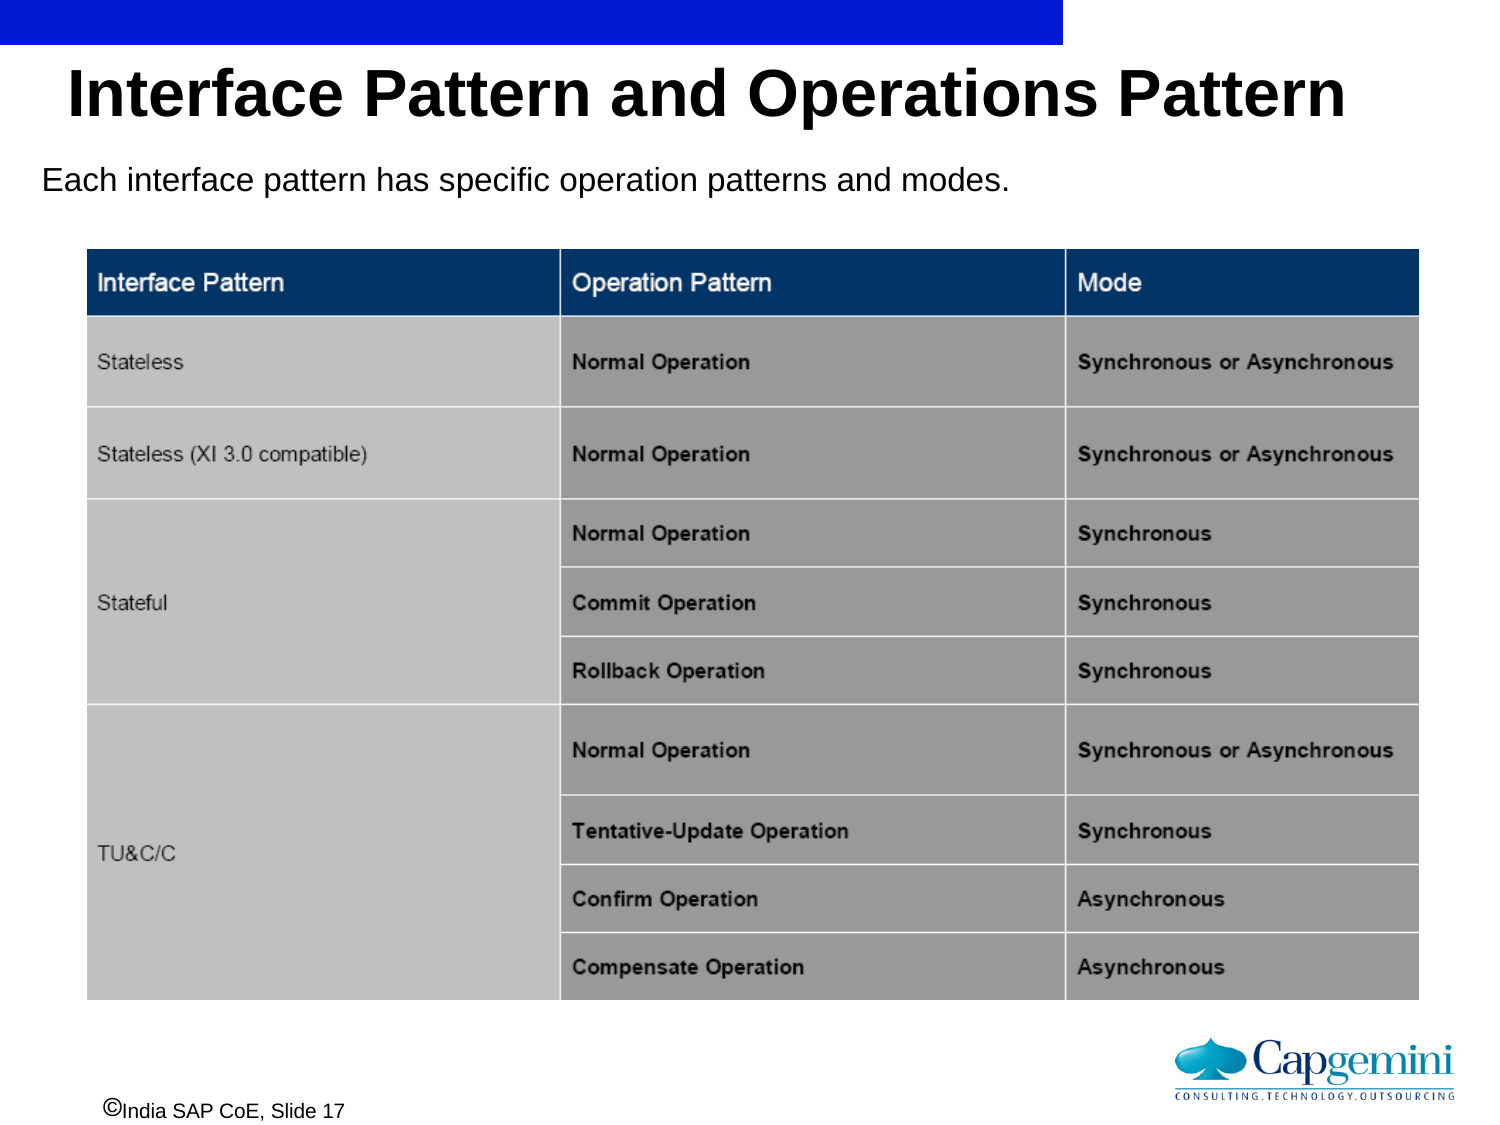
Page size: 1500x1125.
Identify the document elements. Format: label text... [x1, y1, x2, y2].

picture [87, 249, 1420, 1001]
text_box Each interface pattern has specific operation patterns and modes. [26, 150, 1477, 206]
picture [1175, 1037, 1454, 1100]
title Interface Pattern and Operations Pattern [66, 49, 1500, 139]
